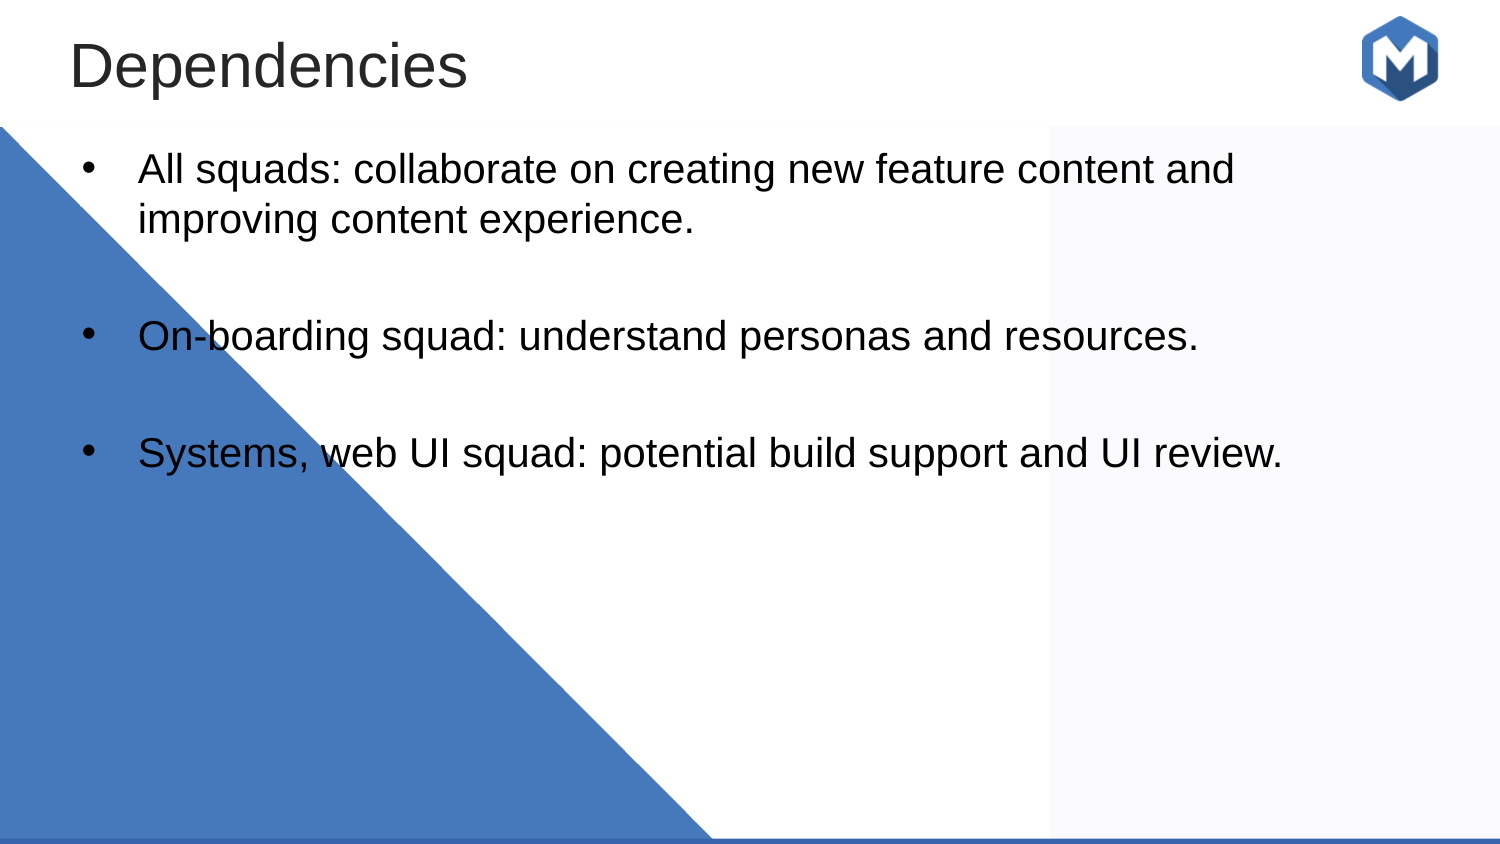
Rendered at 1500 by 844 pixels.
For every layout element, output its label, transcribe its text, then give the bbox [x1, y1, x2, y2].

picture [1362, 16, 1440, 102]
text_box All squads: collaborate on creating new feature content and improving content experience. On-boarding squad: understand personas and resources. Systems, web UI squad: potential build support and UI review. [50, 126, 1424, 808]
picture [0, 127, 1049, 838]
text_box Dependencies [54, 26, 1350, 100]
